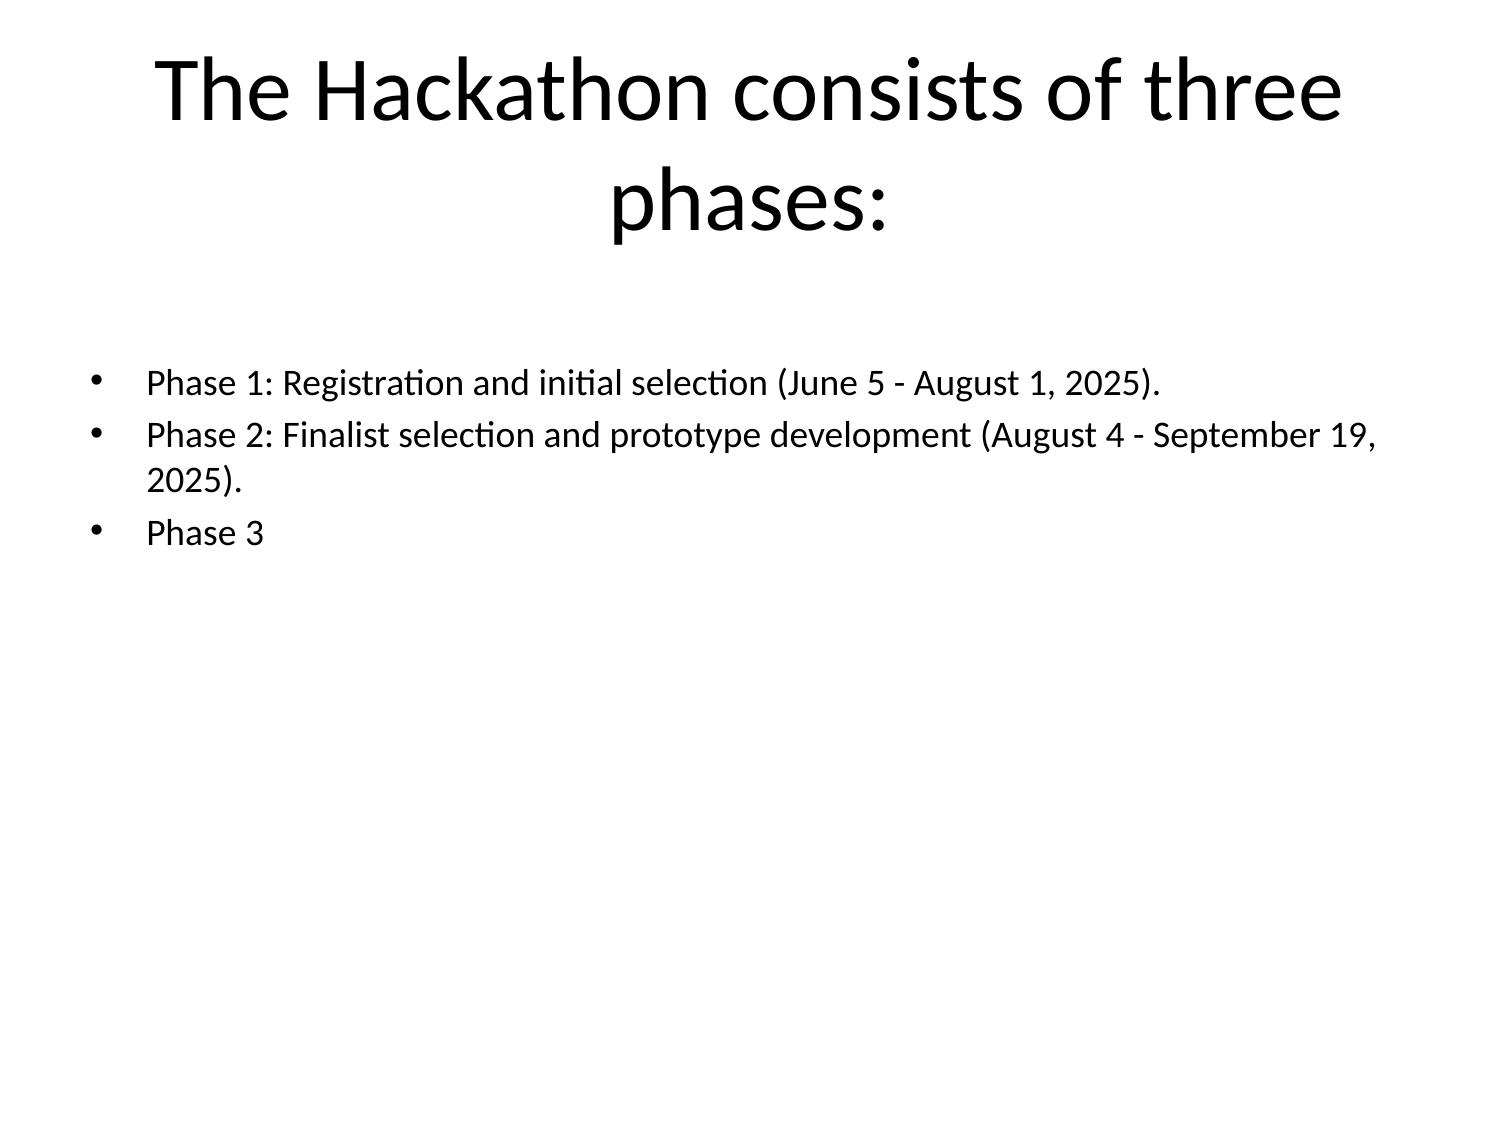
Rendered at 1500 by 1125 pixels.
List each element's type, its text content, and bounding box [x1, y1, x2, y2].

title The Hackathon consists of three phases: [75, 45, 1425, 233]
list Phase 1: Registration and initial selection (June 5 - August 1, 2025). Phase 2: Finalist selection and prototype development (August 4 - September 19, 2025). Phase 3 [75, 262, 1425, 1005]
